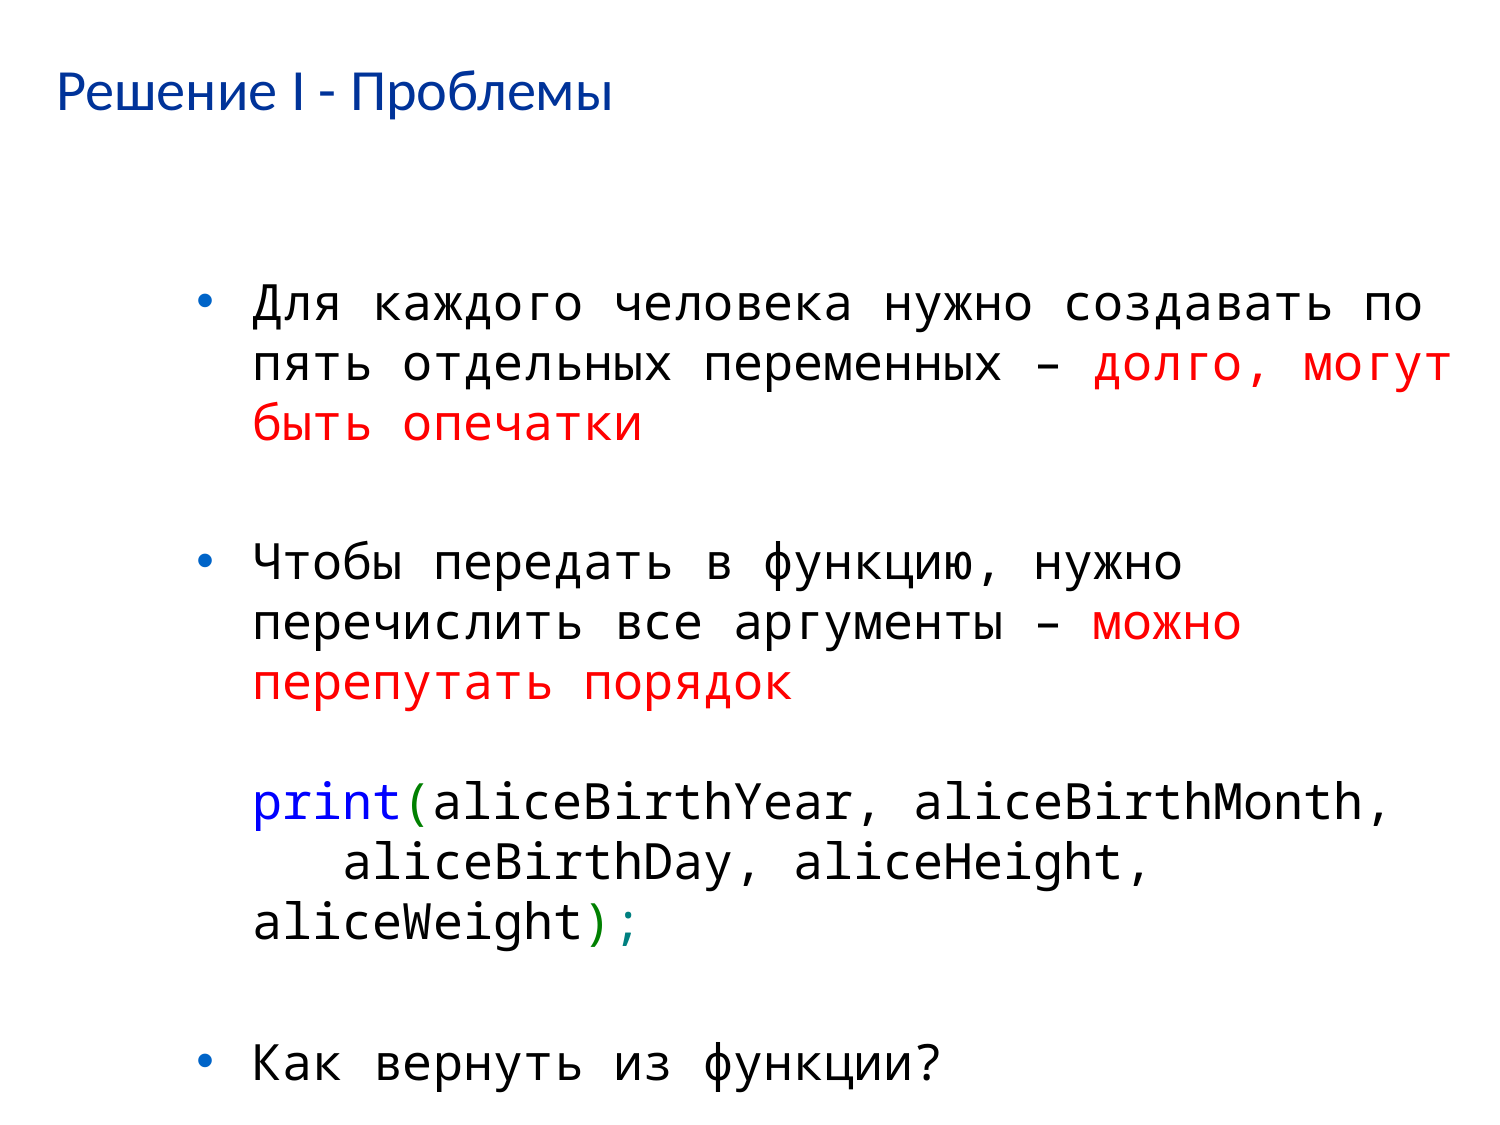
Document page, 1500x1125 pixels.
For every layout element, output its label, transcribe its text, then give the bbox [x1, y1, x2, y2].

title Решение I - Проблемы [41, 45, 1459, 185]
list Для каждого человека нужно создавать по пять отдельных переменных – долго, могут быть опечатки Чтобы передать в функцию, нужно перечислить все аргументы – можно перепутать порядок print(aliceBirthYear, aliceBirthMonth, aliceBirthDay, aliceHeight, aliceWeight); Как вернуть из функции? [181, 262, 1500, 1005]
